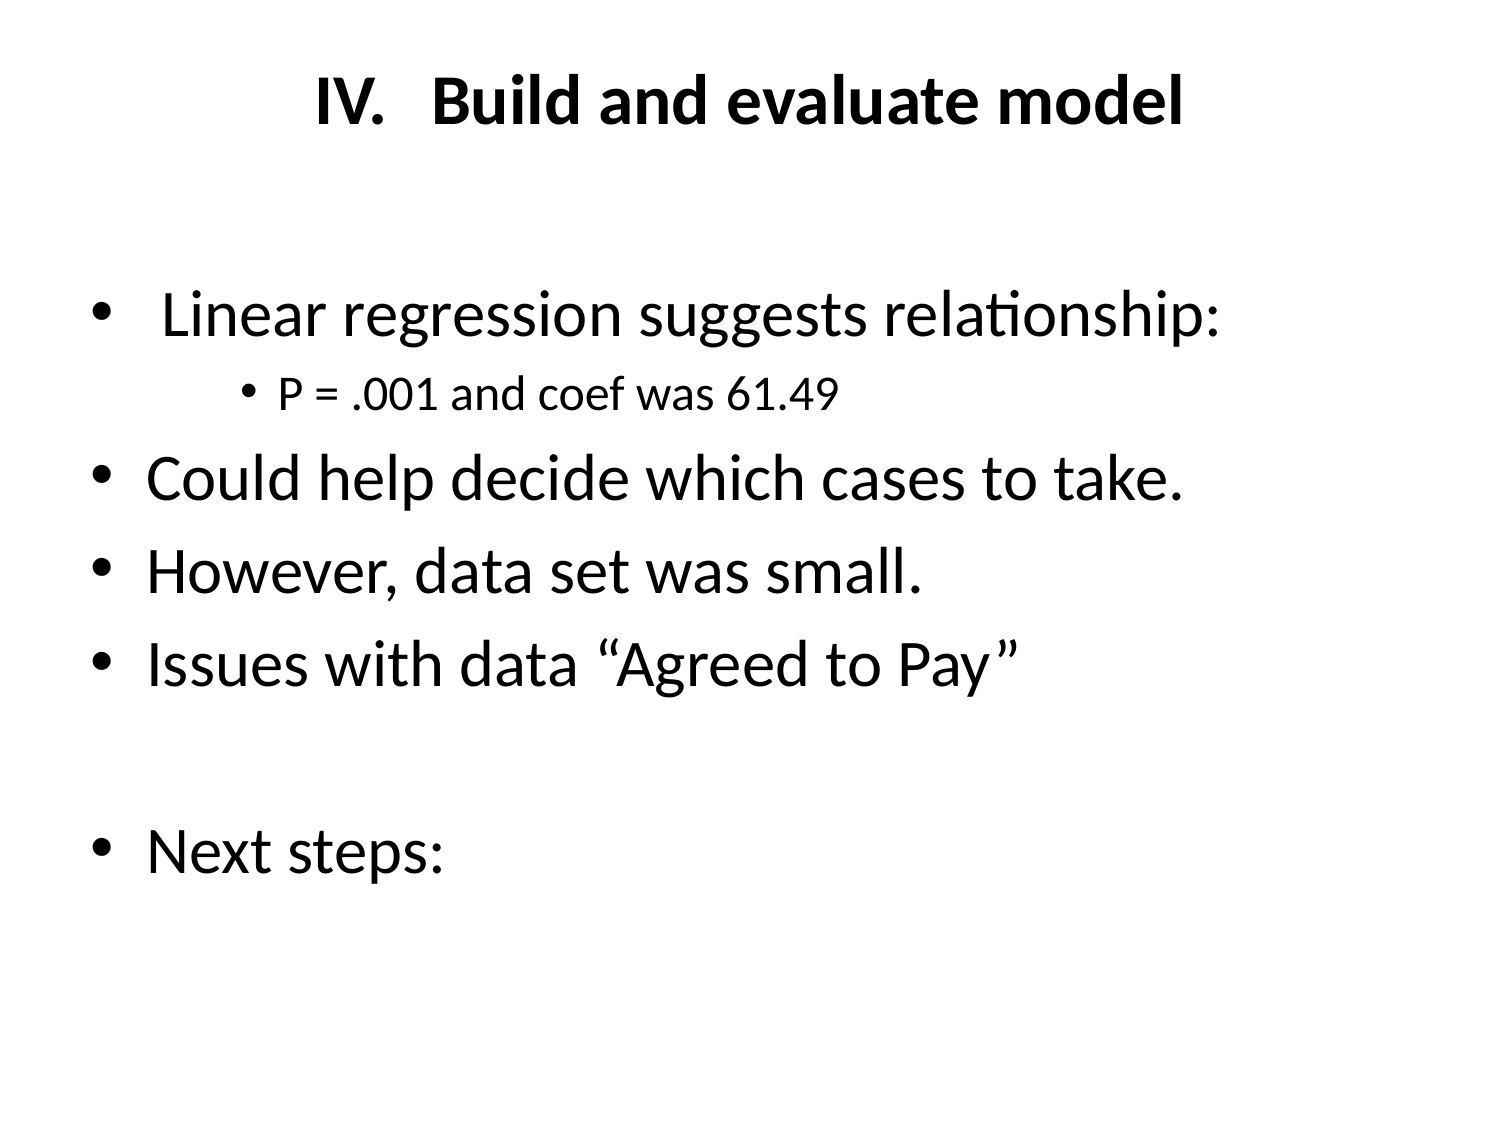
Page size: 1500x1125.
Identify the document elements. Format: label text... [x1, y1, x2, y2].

title IV. Build and evaluate model [75, 45, 1425, 233]
list Linear regression suggests relationship: P = .001 and coef was 61.49 Could help decide which cases to take. However, data set was small. Issues with data “Agreed to Pay” Next steps: [75, 262, 1425, 1005]
